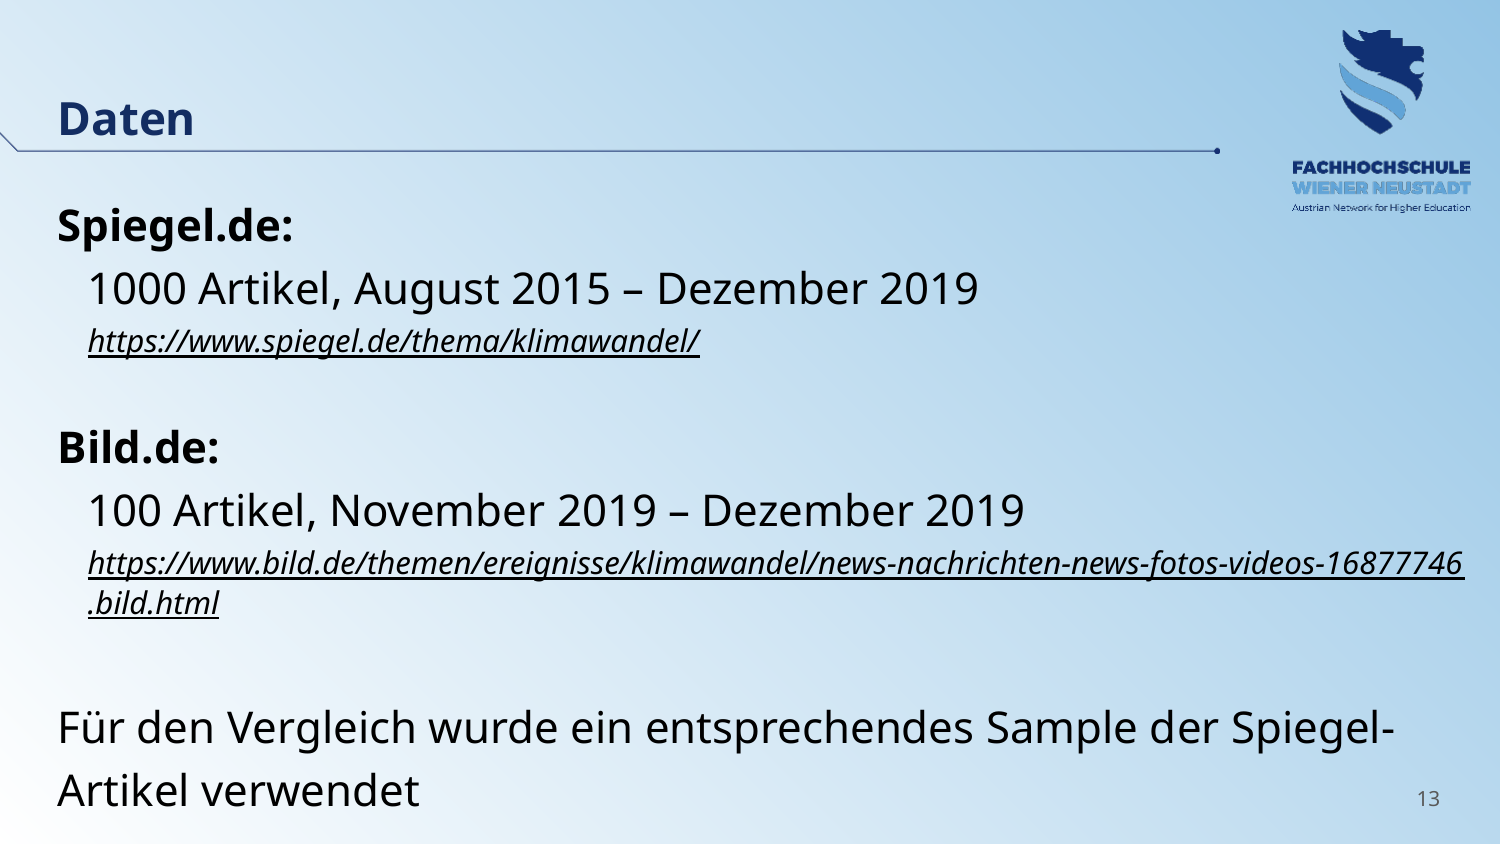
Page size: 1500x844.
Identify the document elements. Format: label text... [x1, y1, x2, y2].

list Spiegel.de: 1000 Artikel, August 2015 – Dezember 2019 https://www.spiegel.de/thema/klimawandel/ Bild.de: 100 Artikel, November 2019 – Dezember 2019 https://www.bild.de/themen/ereignisse/klimawandel/news-nachrichten-news-fotos-videos-16877746.bild.html Für den Vergleich wurde ein entsprechendes Sample der Spiegel-Artikel verwendet [57, 186, 1471, 761]
picture [0, 79, 1220, 154]
picture [1292, 30, 1471, 186]
list Daten [57, 95, 1222, 137]
